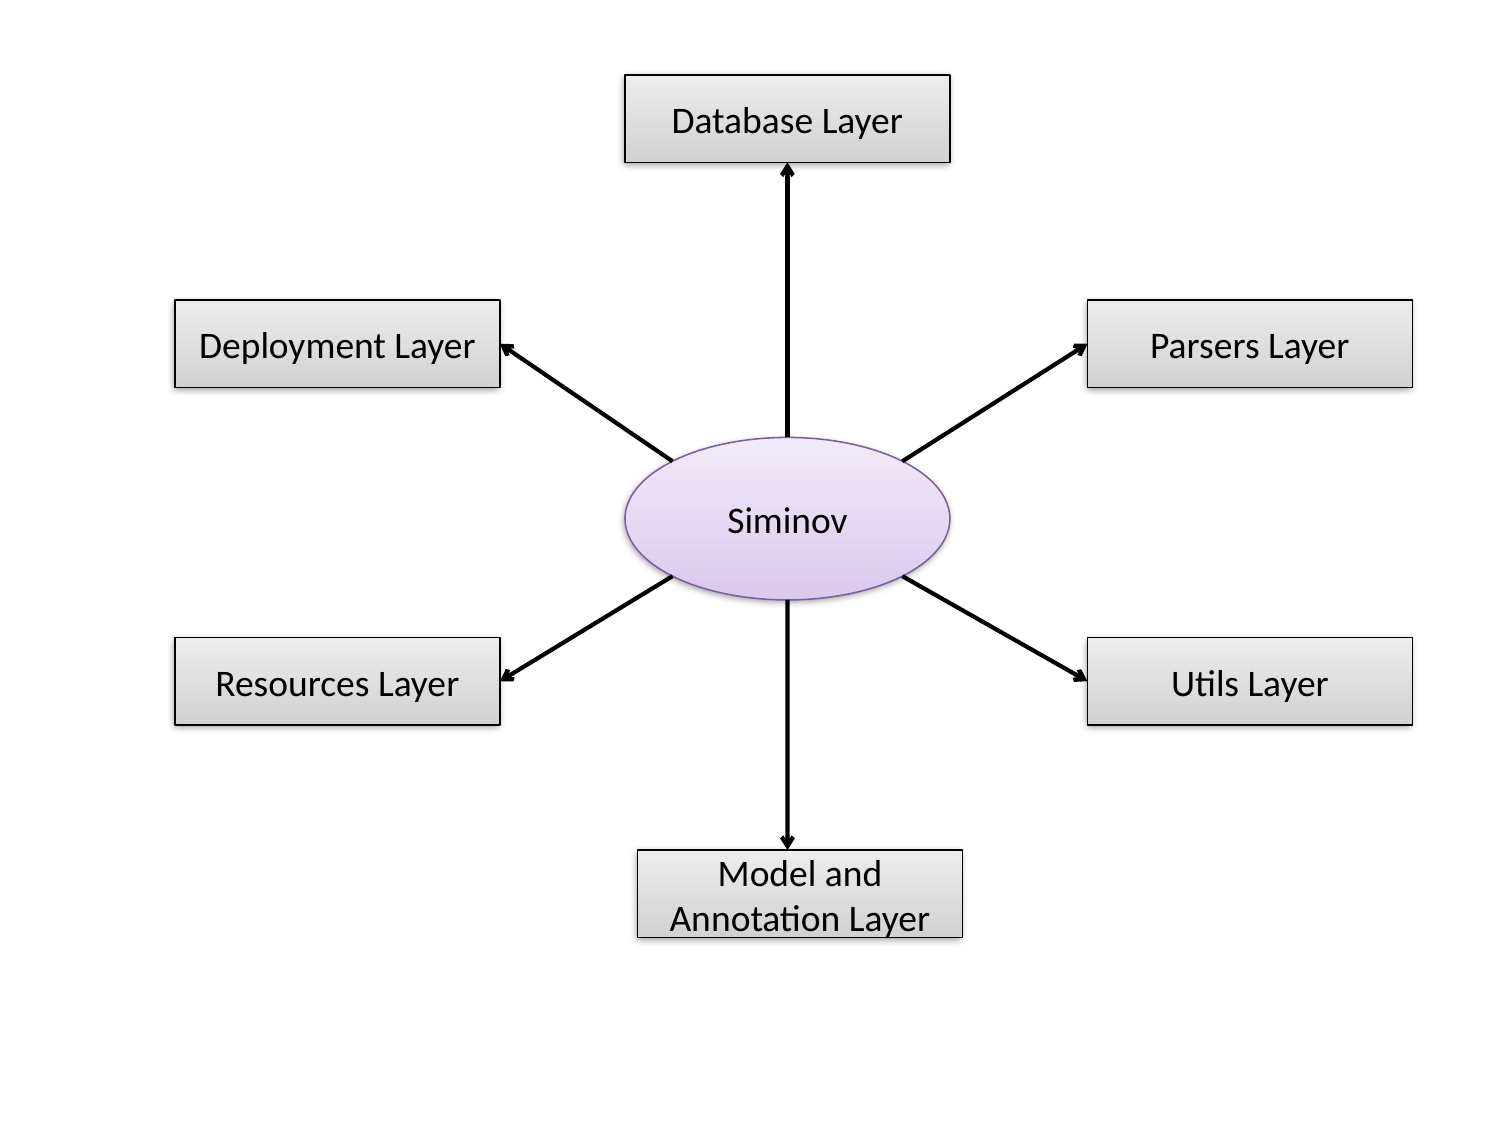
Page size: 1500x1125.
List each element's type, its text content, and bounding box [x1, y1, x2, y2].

text_box Model and Annotation Layer [637, 849, 963, 938]
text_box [902, 575, 1088, 682]
text_box Resources Layer [174, 637, 501, 726]
text_box Database Layer [624, 74, 951, 163]
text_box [902, 343, 1088, 462]
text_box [499, 343, 673, 462]
text_box Utils Layer [1087, 637, 1413, 726]
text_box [499, 575, 673, 682]
text_box Deployment Layer [174, 299, 501, 388]
text_box Parsers Layer [1087, 299, 1413, 388]
text_box Siminov [624, 436, 951, 601]
